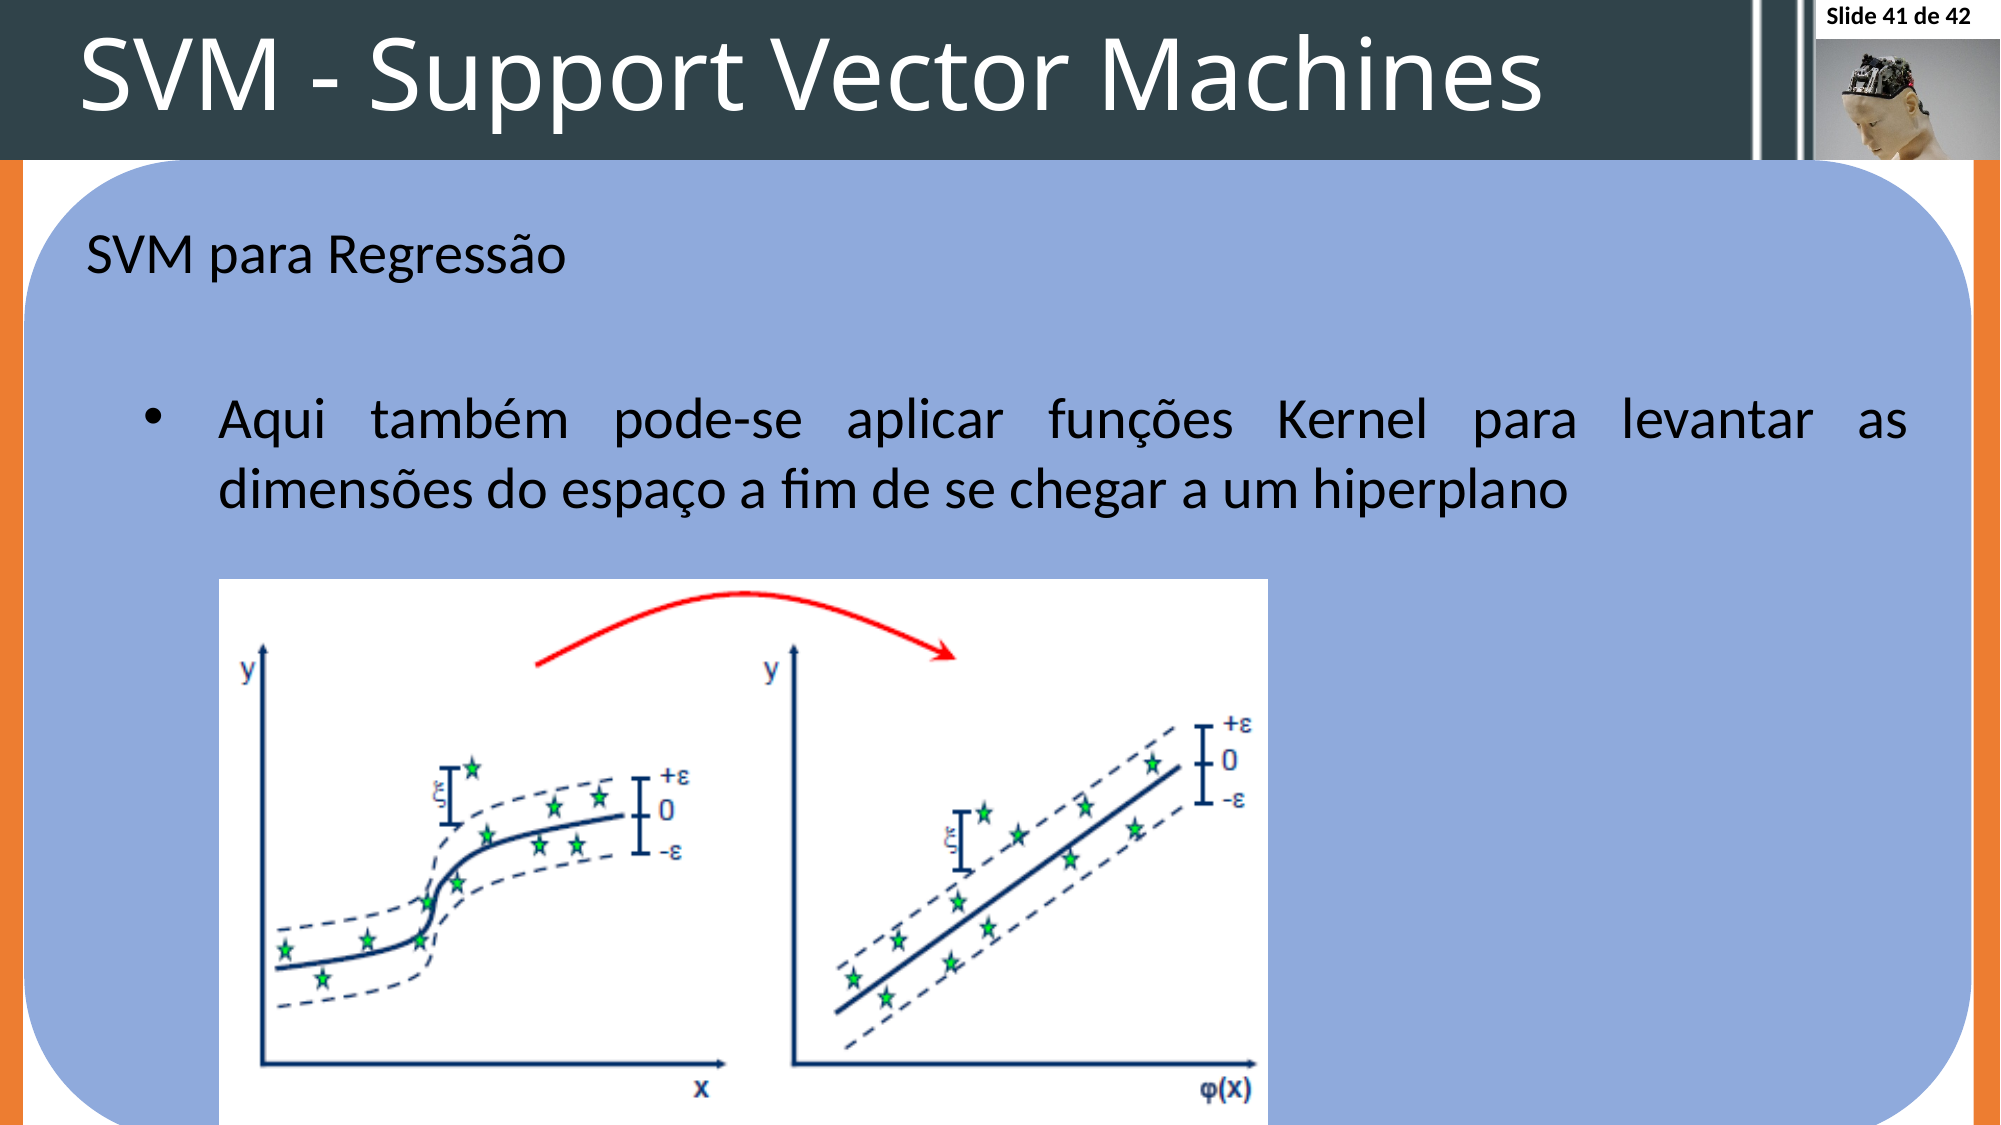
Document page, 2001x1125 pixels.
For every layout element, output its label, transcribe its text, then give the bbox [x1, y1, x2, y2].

picture [219, 579, 1268, 1125]
text_box [1975, 160, 2000, 1125]
picture [0, 0, 2000, 161]
text_box [1826, 159, 1975, 1125]
text_box [0, 161, 22, 1125]
text_box [22, 161, 156, 1125]
text_box SVM para Regressão Aqui também pode-se aplicar funções Kernel para levantar as dimensões do espaço a fim de se chegar a um hiperplano [23, 159, 1973, 1125]
